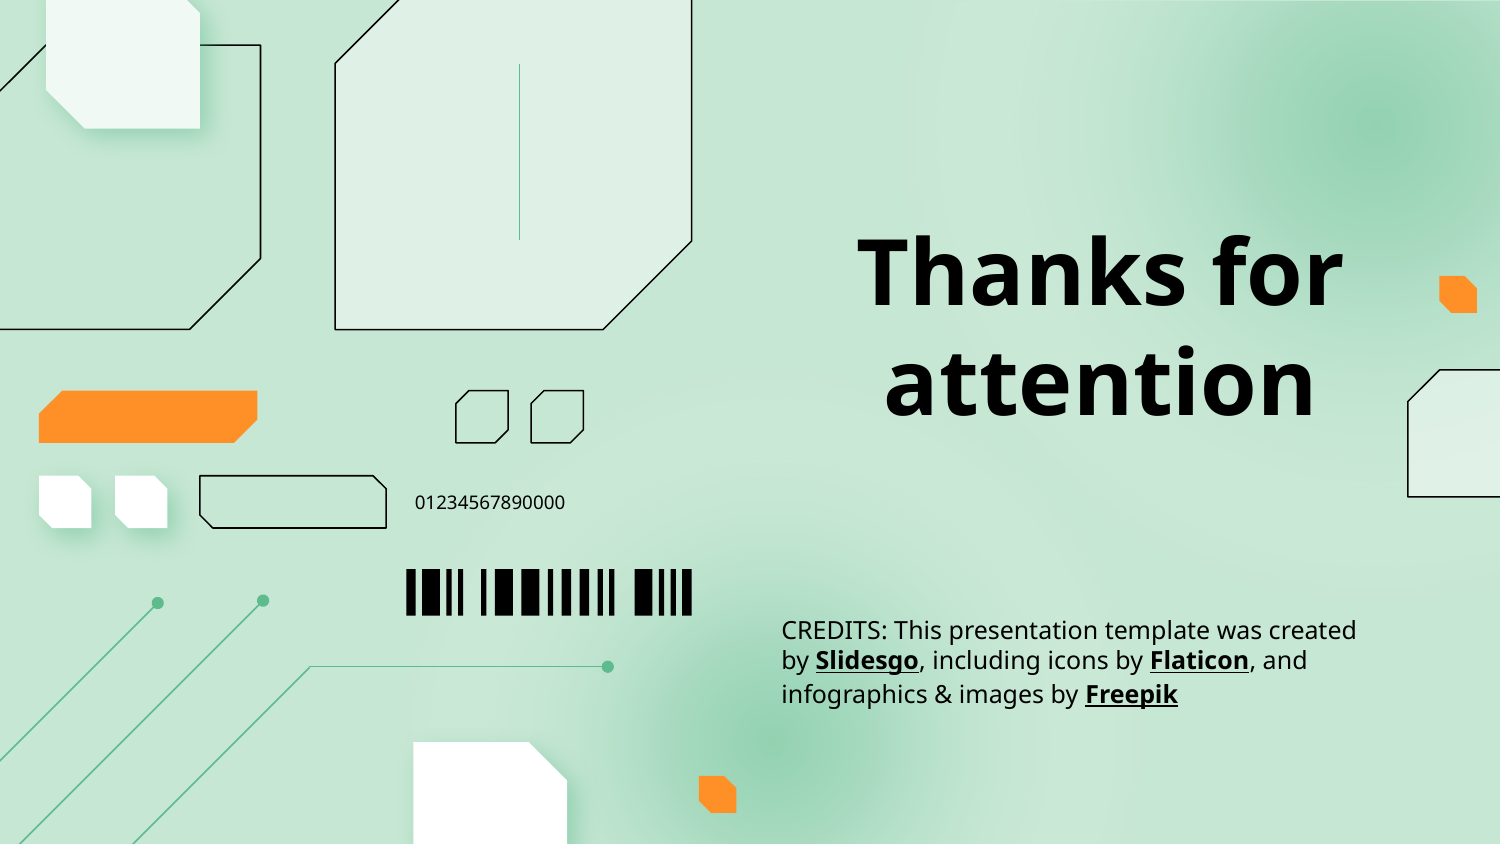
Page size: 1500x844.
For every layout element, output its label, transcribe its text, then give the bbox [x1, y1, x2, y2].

text_box [115, 475, 168, 529]
text_box [46, 0, 200, 129]
text_box [0, 45, 261, 330]
text_box [39, 475, 92, 529]
text_box [38, 390, 258, 443]
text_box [334, 0, 692, 330]
title Thanks for attention [728, 111, 1474, 537]
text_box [405, 568, 692, 616]
text_box 01234567890000 [397, 485, 584, 519]
text_box [199, 475, 387, 529]
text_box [455, 390, 584, 444]
